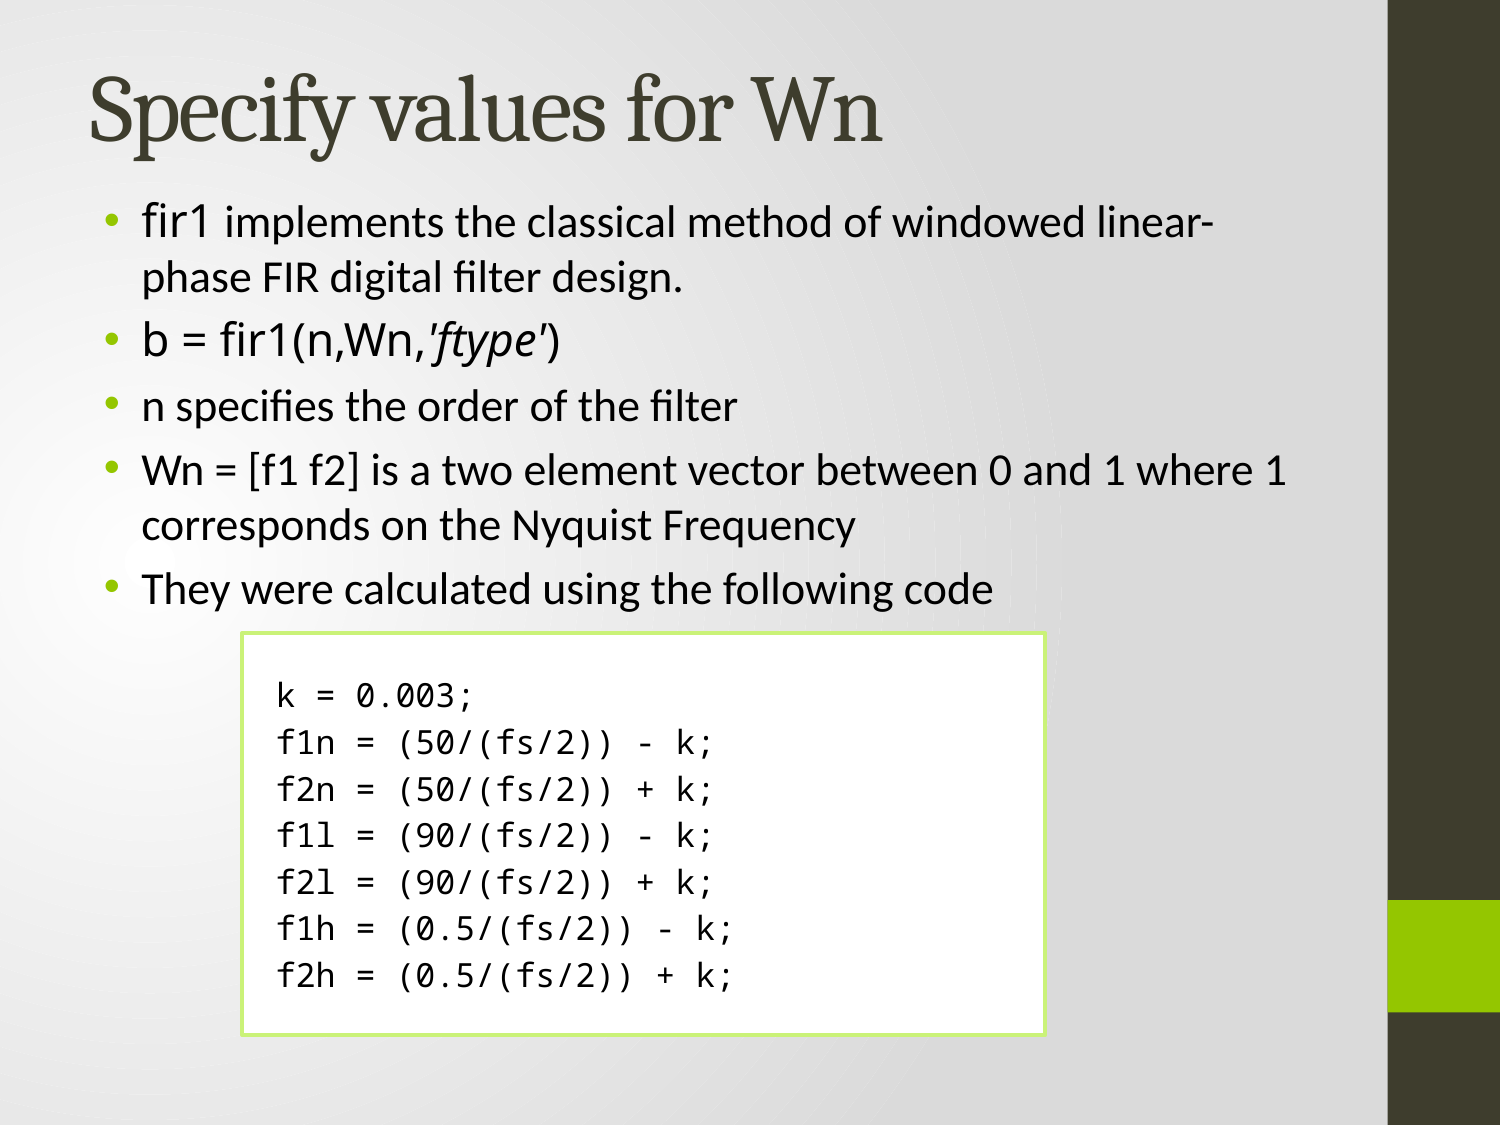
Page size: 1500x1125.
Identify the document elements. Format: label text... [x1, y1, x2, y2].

title Specify values for Wn [75, 45, 1325, 161]
text_box k = 0.003; f1n = (50/(fs/2)) - k; f2n = (50/(fs/2)) + k; f1l = (90/(fs/2)) - k; f2l = (90/(fs/2)) + k; f1h = (0.5/(fs/2)) - k; f2h = (0.5/(fs/2)) + k; [240, 631, 1047, 1037]
list fir1 implements the classical method of windowed linear-phase FIR digital filter design. b = fir1(n,Wn,'ftype') n specifies the order of the filter Wn = [f1 f2] is a two element vector between 0 and 1 where 1 corresponds on the Nyquist Frequency They were calculated using the following code [70, 184, 1321, 1094]
